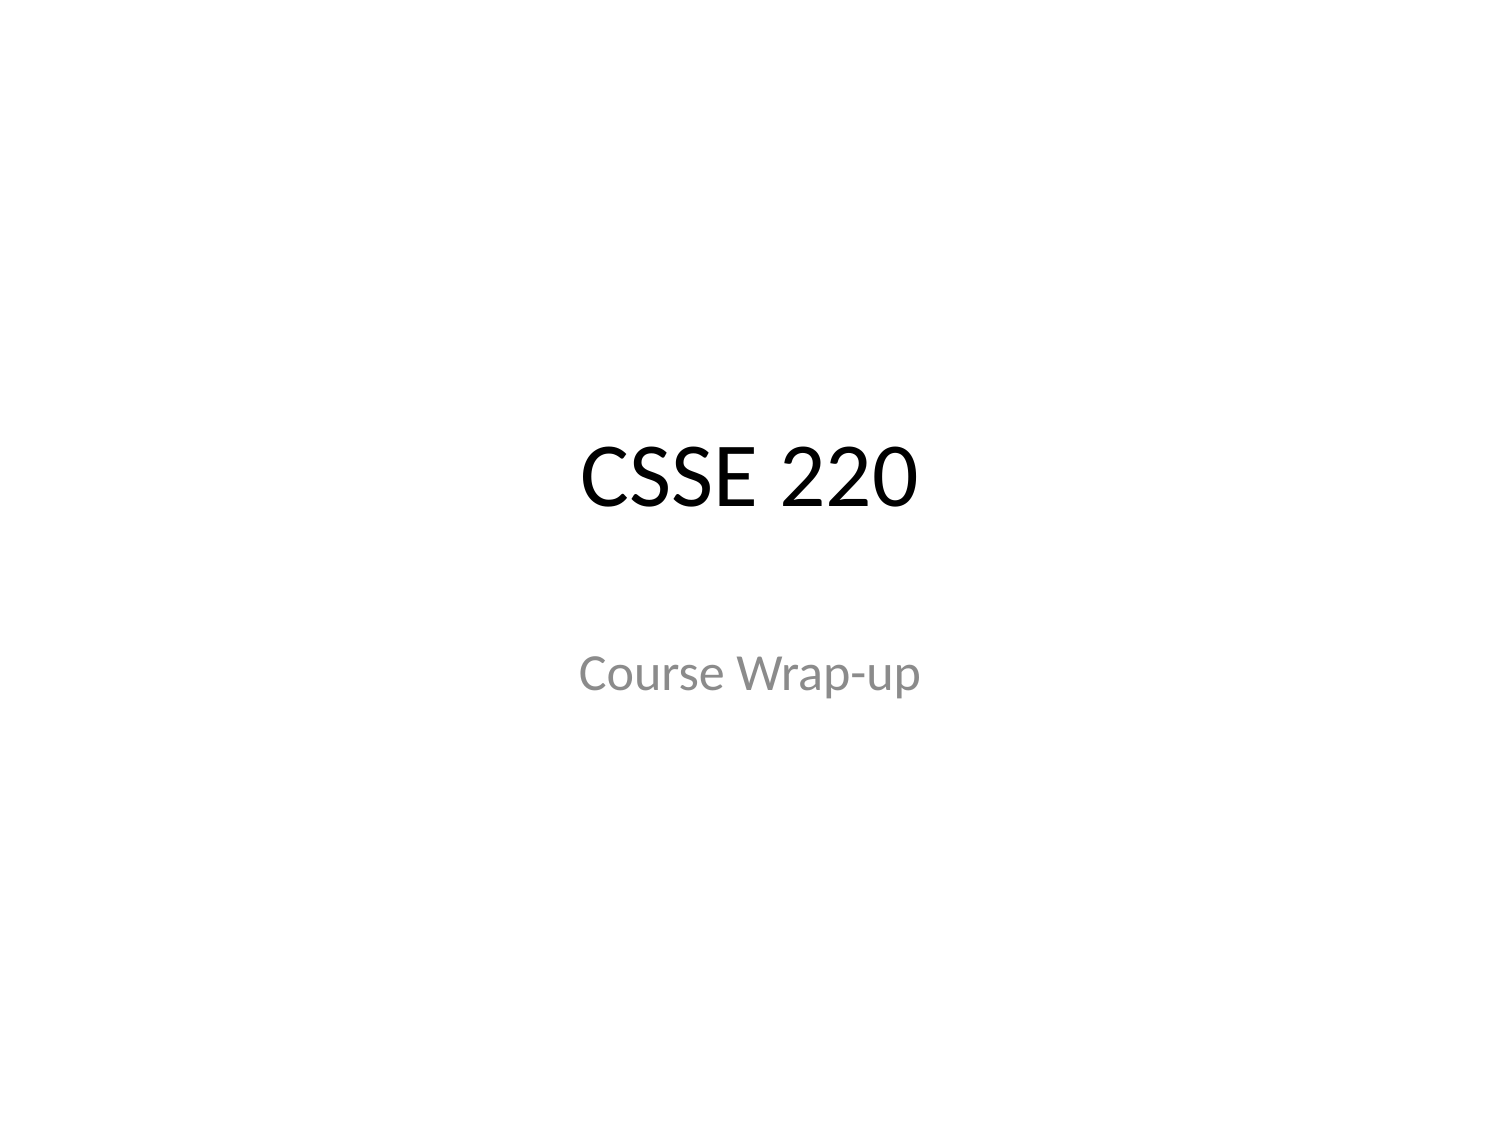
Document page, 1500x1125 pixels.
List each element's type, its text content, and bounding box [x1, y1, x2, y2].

subtitle Course Wrap-up [225, 637, 1275, 925]
title CSSE 220 [112, 349, 1388, 591]
